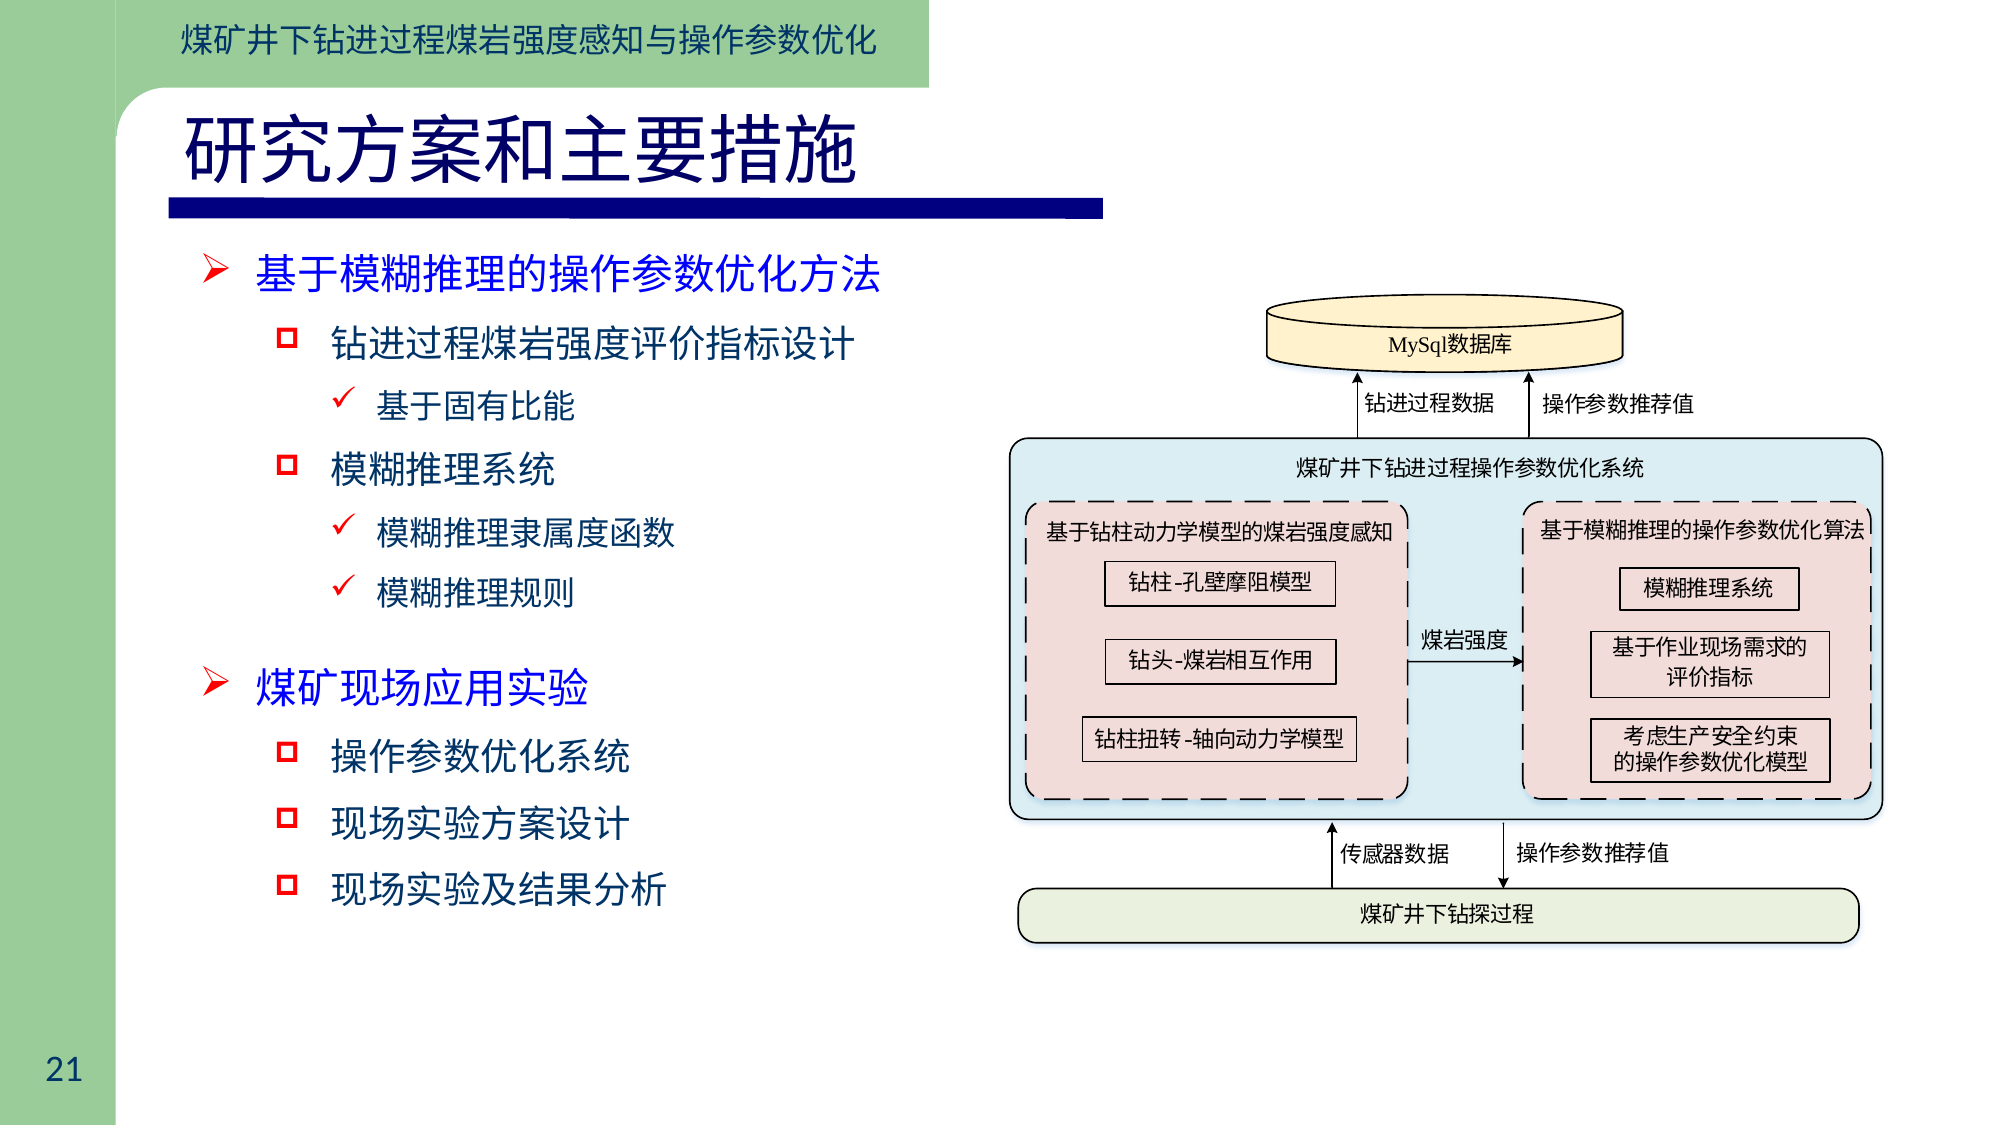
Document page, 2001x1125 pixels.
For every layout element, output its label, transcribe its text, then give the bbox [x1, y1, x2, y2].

text_box 煤矿现场应用实验 操作参数优化系统 现场实验方案设计 现场实验及结果分析 [184, 629, 968, 919]
slide_number 21 [0, 1037, 129, 1098]
text_box 基于模糊推理的操作参数优化方法 钻进过程煤岩强度评价指标设计 基于固有比能 模糊推理系统 模糊推理隶属度函数 模糊推理规则 [184, 215, 1338, 620]
text_box 研究方案和主要措施 [168, 95, 1204, 201]
picture [999, 288, 1892, 956]
